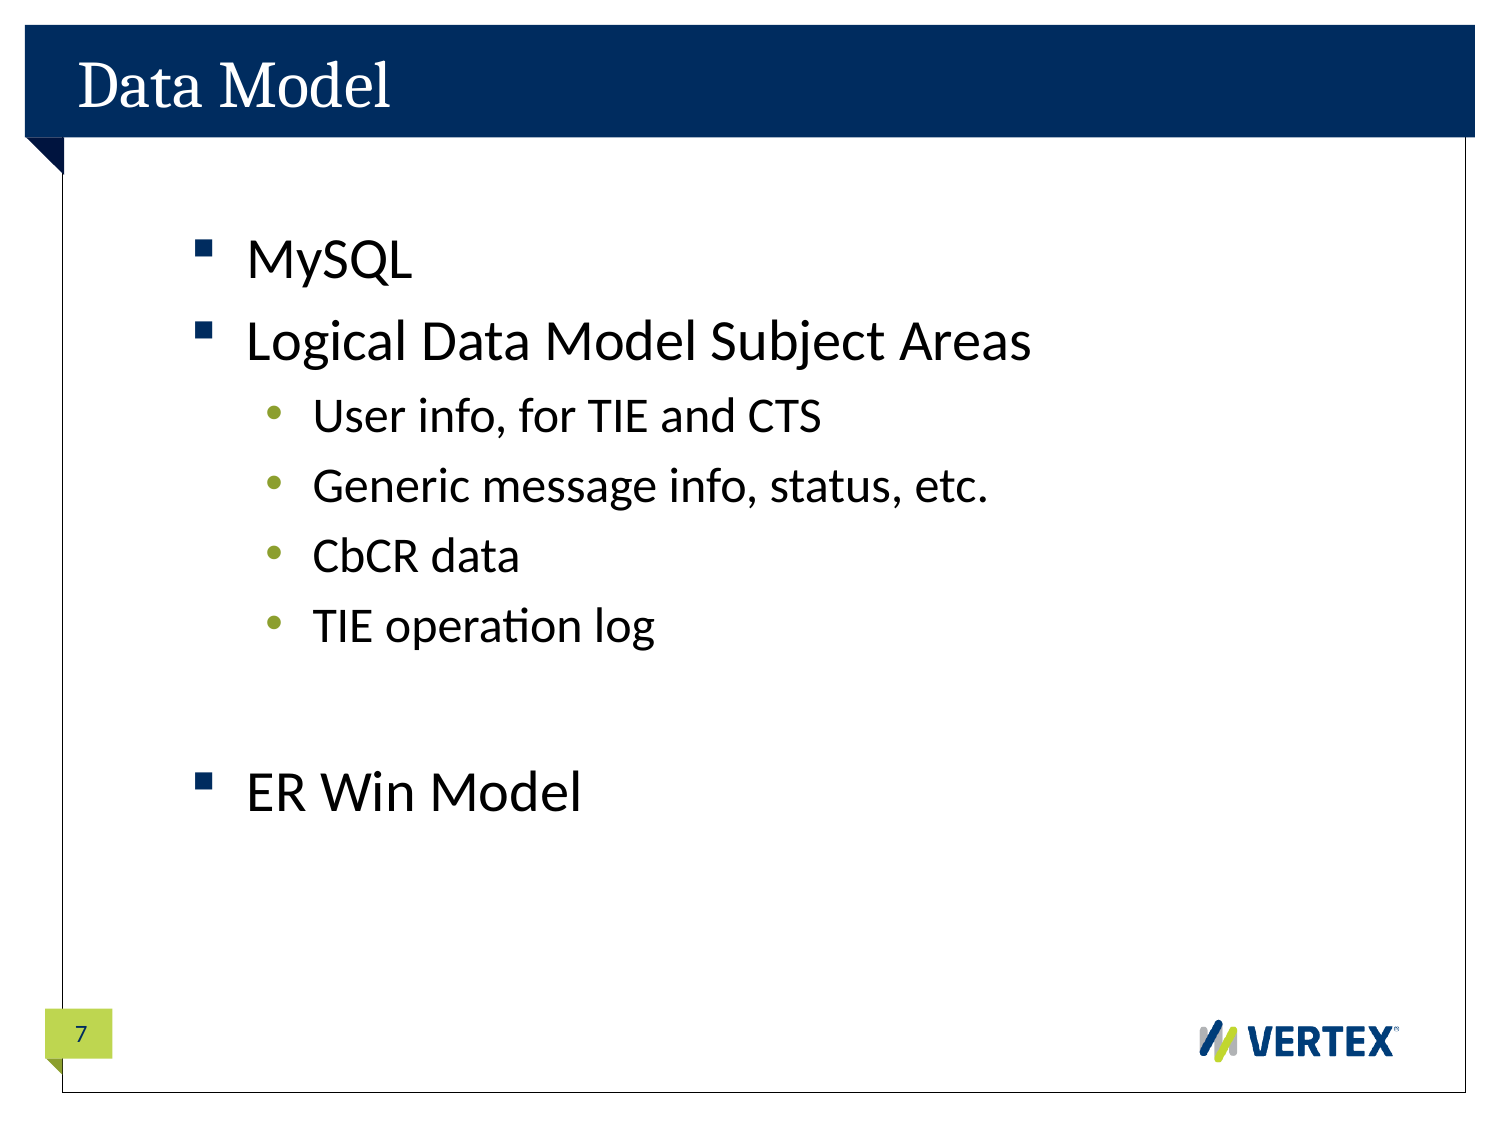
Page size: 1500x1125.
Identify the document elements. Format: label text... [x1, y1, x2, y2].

list MySQL Logical Data Model Subject Areas User info, for TIE and CTS Generic message info, status, etc. CbCR data TIE operation log ER Win Model [175, 213, 1350, 938]
slide_number 7 [50, 1002, 113, 1063]
title Data Model [62, 24, 1450, 138]
picture [1198, 1019, 1400, 1063]
